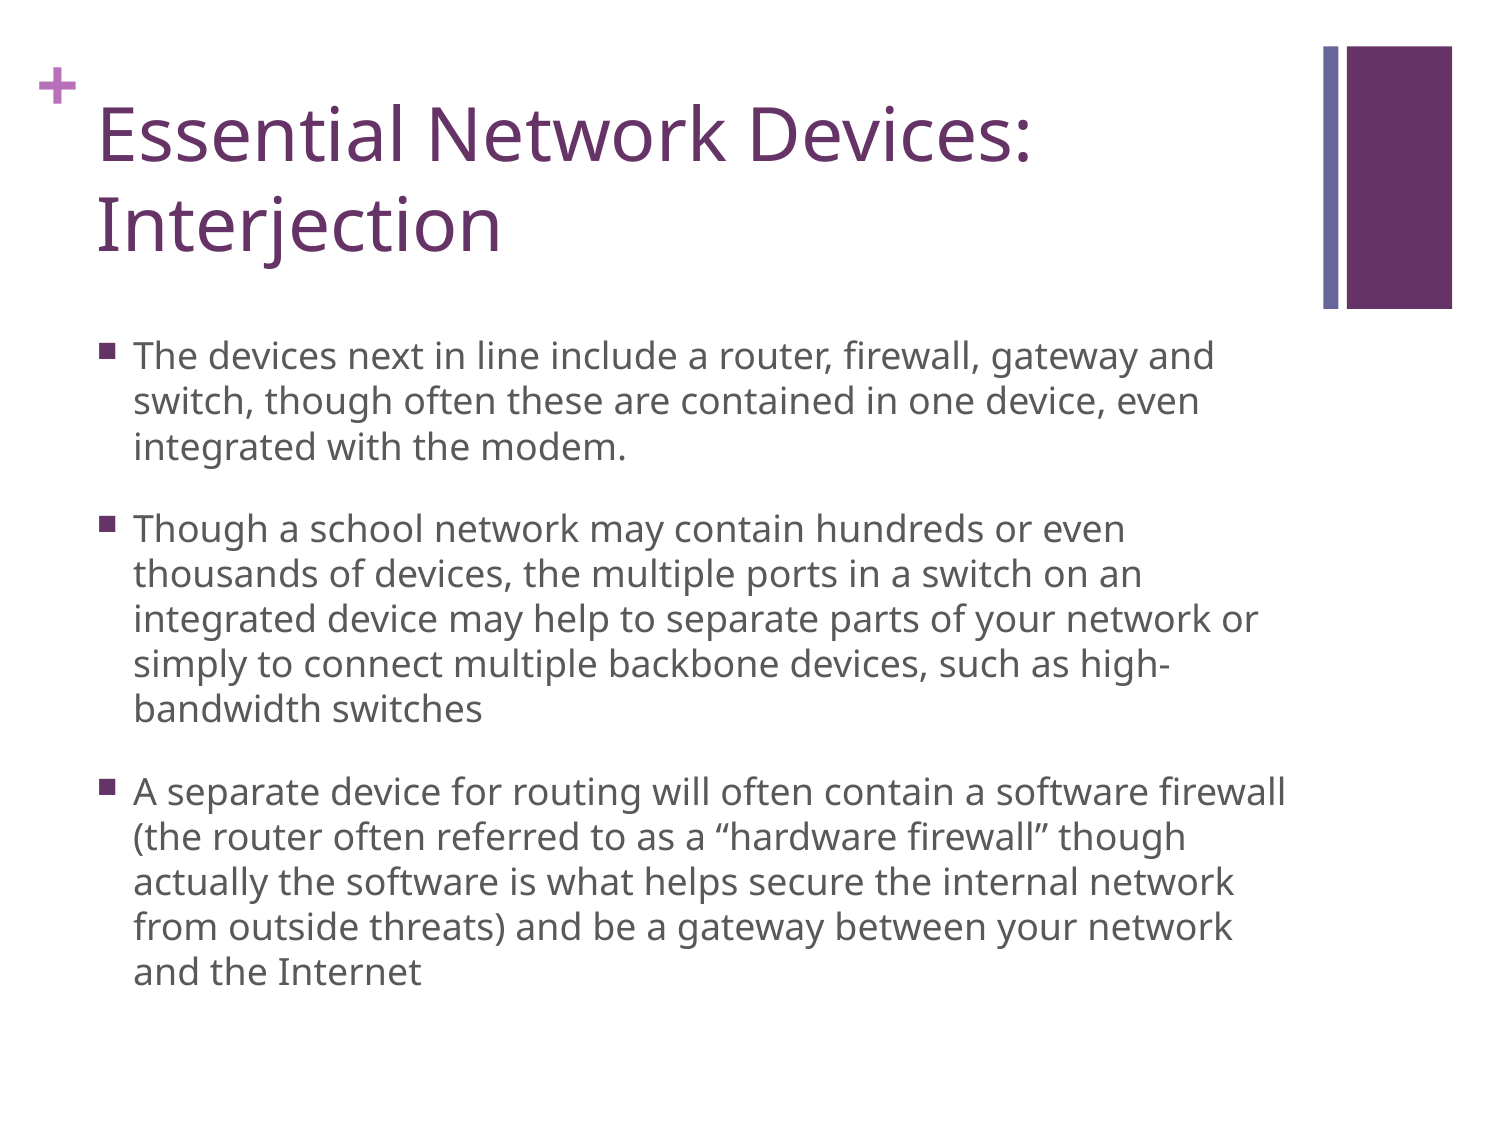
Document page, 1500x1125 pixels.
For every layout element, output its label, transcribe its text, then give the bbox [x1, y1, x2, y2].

title Essential Network Devices: Interjection [81, 79, 1322, 263]
list The devices next in line include a router, firewall, gateway and switch, though often these are contained in one device, even integrated with the modem. Though a school network may contain hundreds or even thousands of devices, the multiple ports in a switch on an integrated device may help to separate parts of your network or simply to connect multiple backbone devices, such as high-bandwidth switches A separate device for routing will often contain a software firewall (the router often referred to as a “hardware firewall” though actually the software is what helps secure the internal network from outside threats) and be a gateway between your network and the Internet [81, 324, 1322, 1005]
